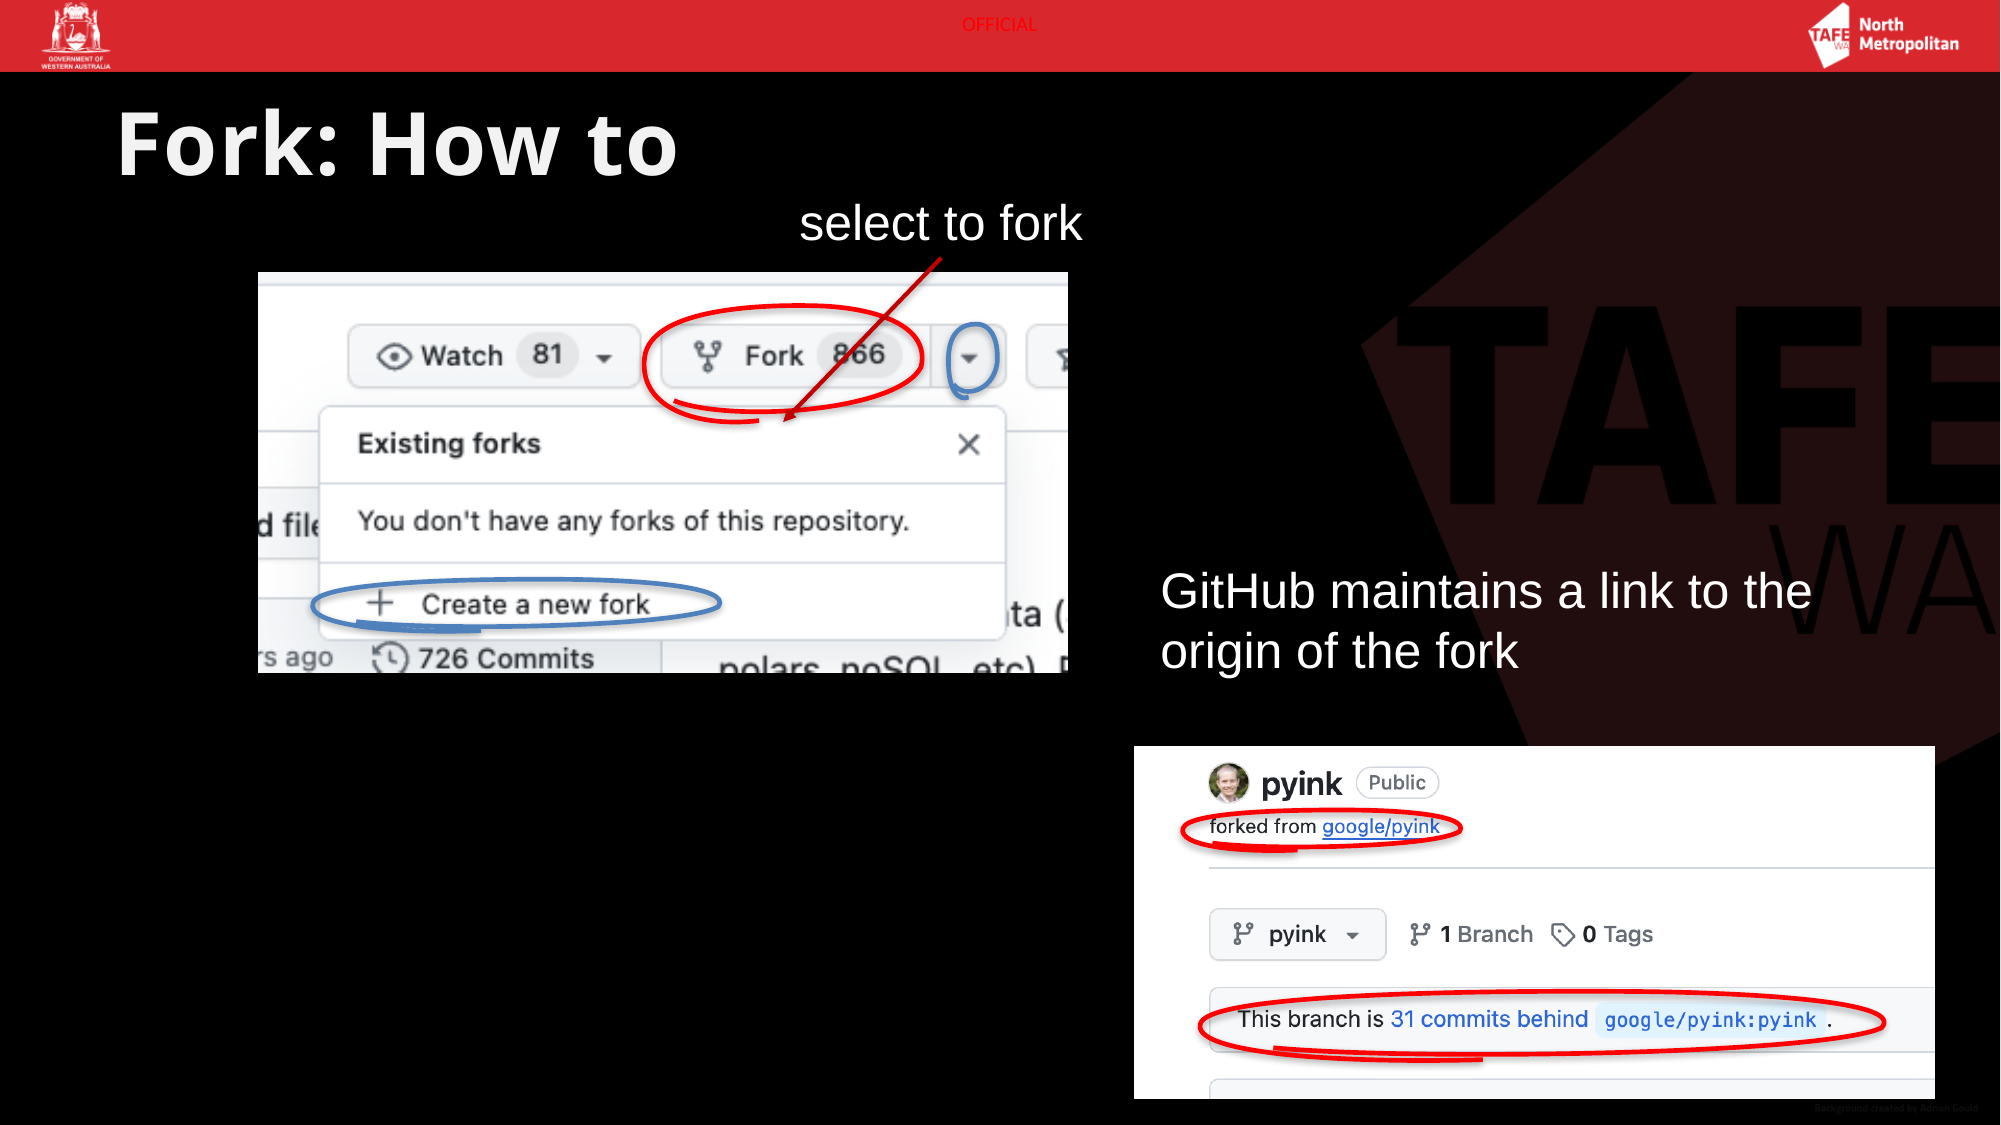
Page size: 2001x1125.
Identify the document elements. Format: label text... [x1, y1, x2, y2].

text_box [819, 258, 942, 307]
text_box GitHub maintains a link to the origin of the fork [1145, 551, 1939, 687]
title Fork: How to [99, 58, 1900, 223]
text_box select to fork [784, 182, 1099, 258]
picture [0, 0, 2001, 1125]
